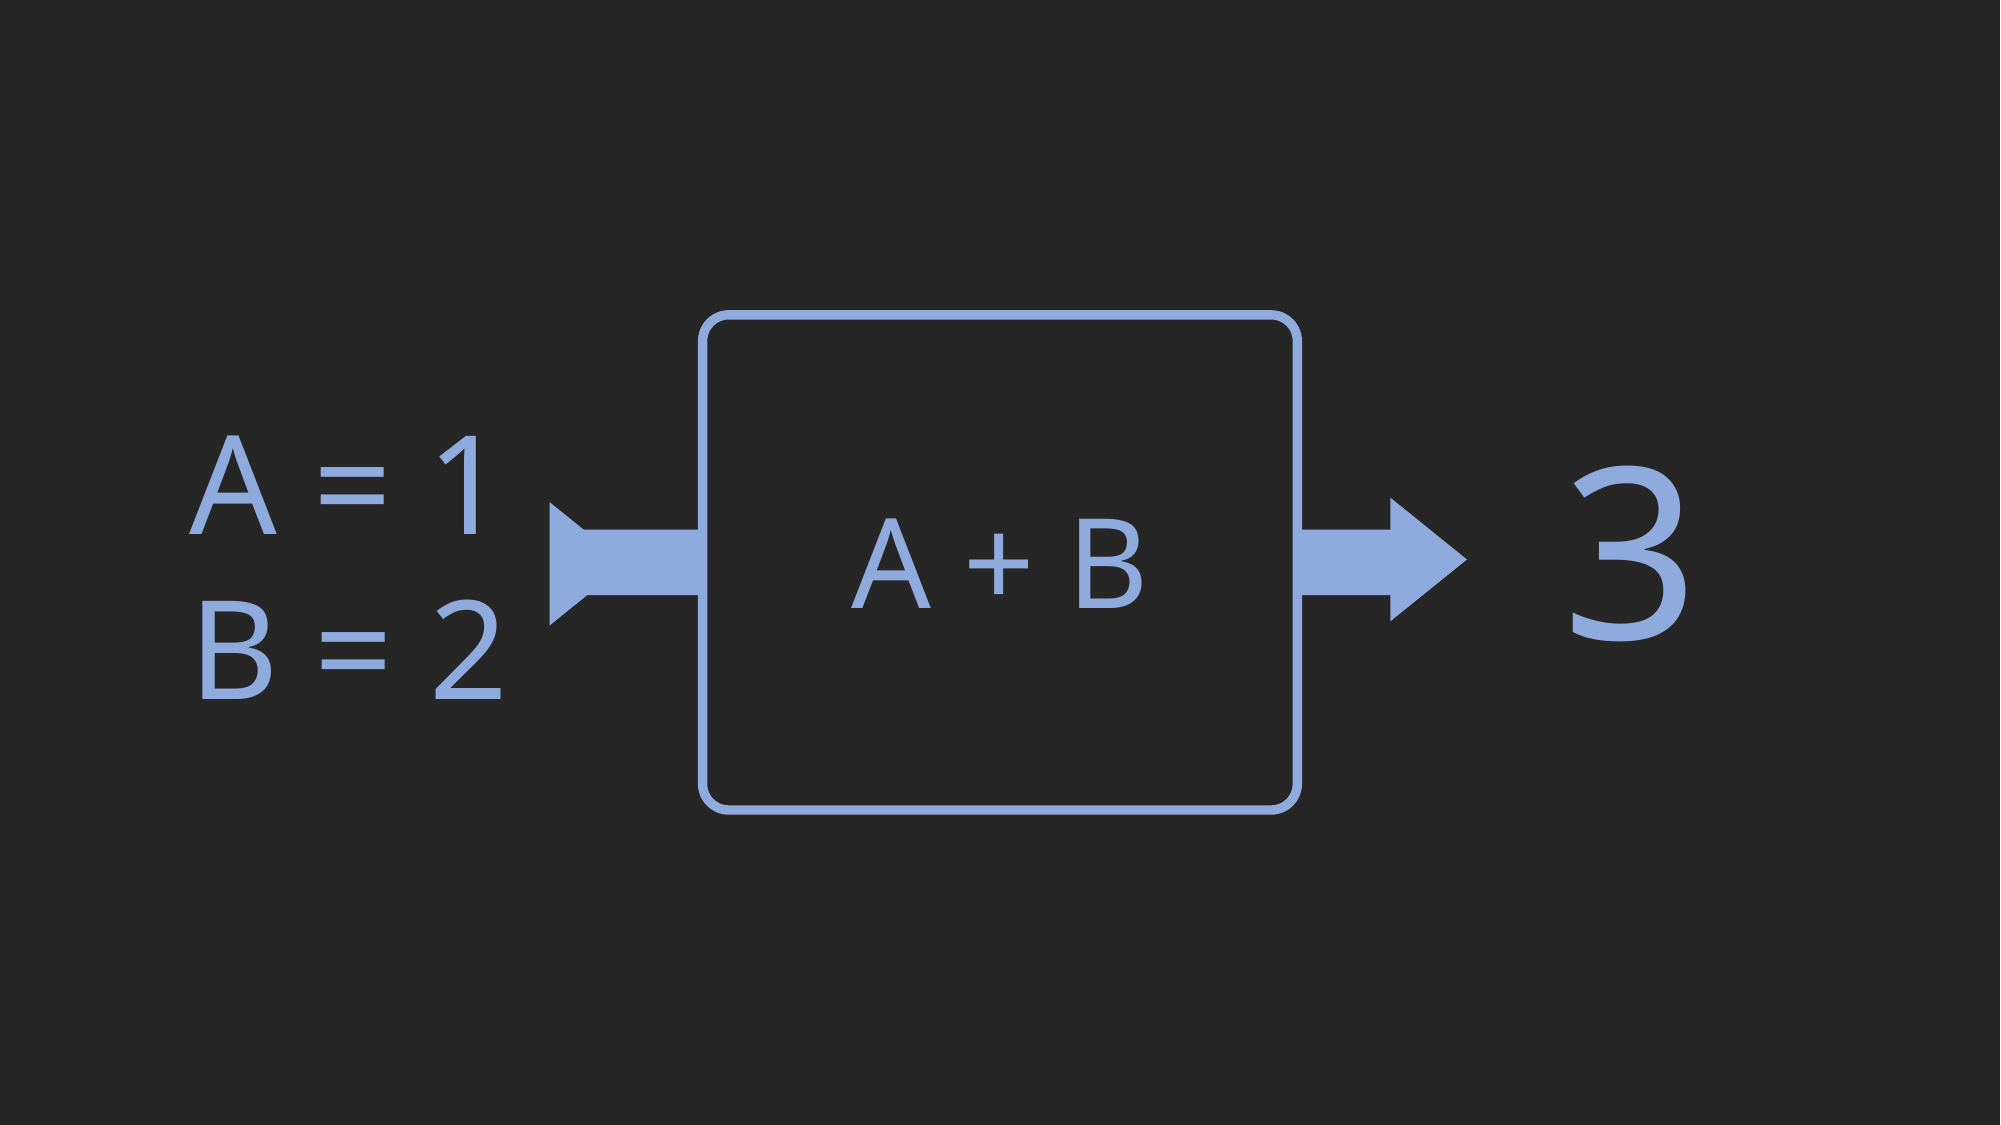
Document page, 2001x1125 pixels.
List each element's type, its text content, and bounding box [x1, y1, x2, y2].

text_box A + B [836, 476, 1164, 641]
text_box 3 [1547, 392, 1715, 695]
text_box [548, 499, 628, 628]
text_box [1389, 495, 1469, 624]
text_box [1299, 529, 1389, 596]
text_box [701, 313, 1299, 812]
text_box [586, 529, 701, 596]
text_box A = 1 B = 2 [175, 389, 523, 735]
